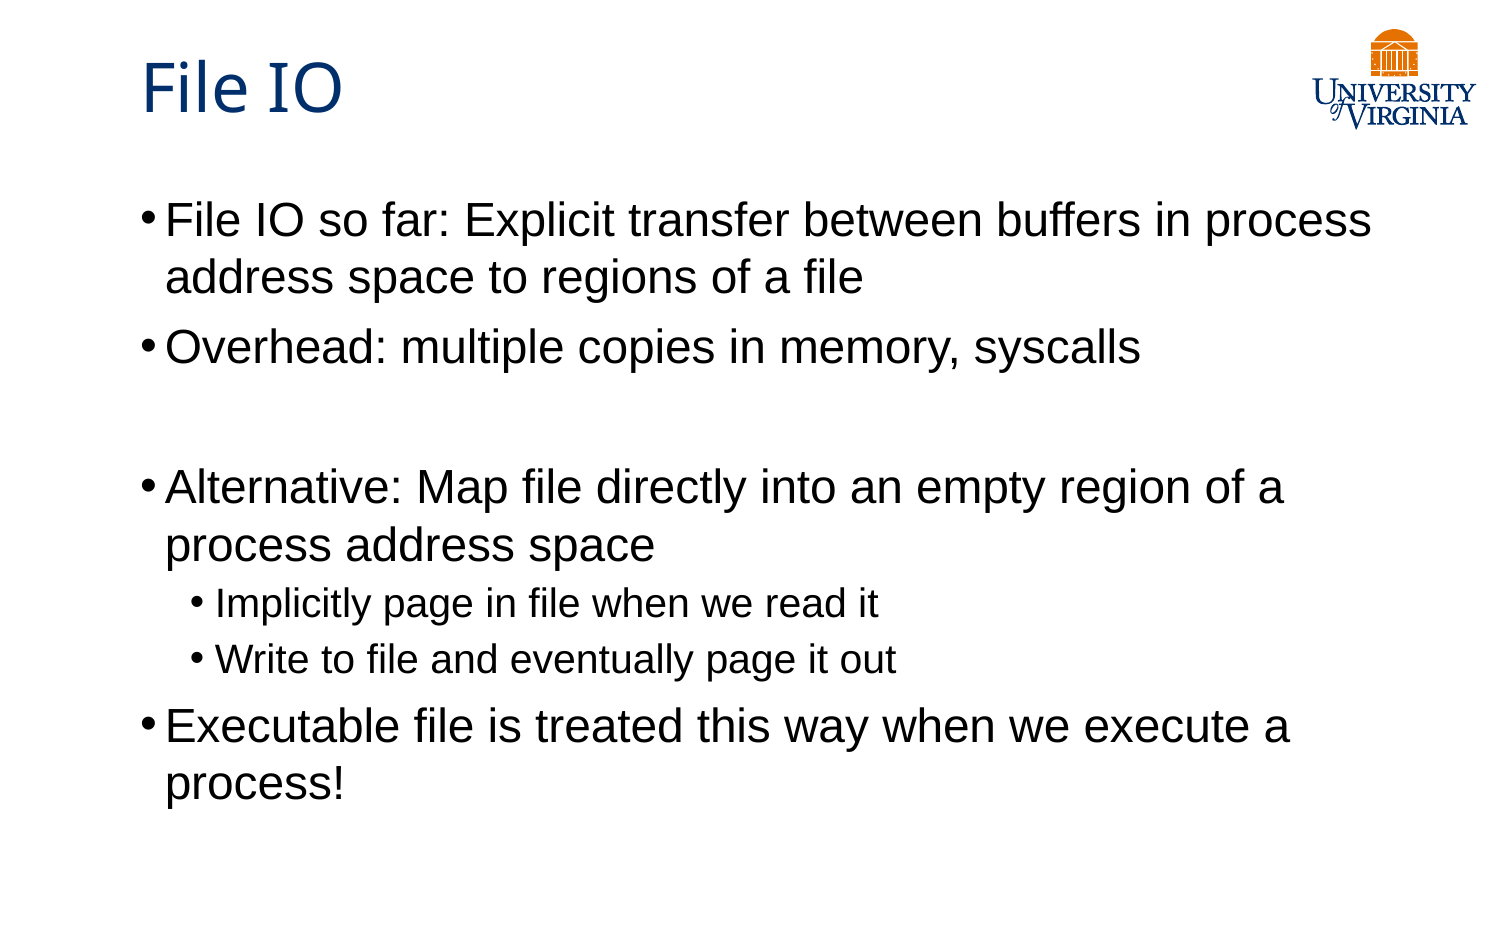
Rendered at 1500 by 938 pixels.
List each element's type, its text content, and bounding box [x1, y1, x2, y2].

list File IO so far: Explicit transfer between buffers in process address space to regions of a file Overhead: multiple copies in memory, syscalls Alternative: Map file directly into an empty region of a process address space Implicitly page in file when we read it Write to file and eventually page it out Executable file is treated this way when we execute a process! [125, 181, 1415, 820]
title File IO [125, 0, 1204, 181]
